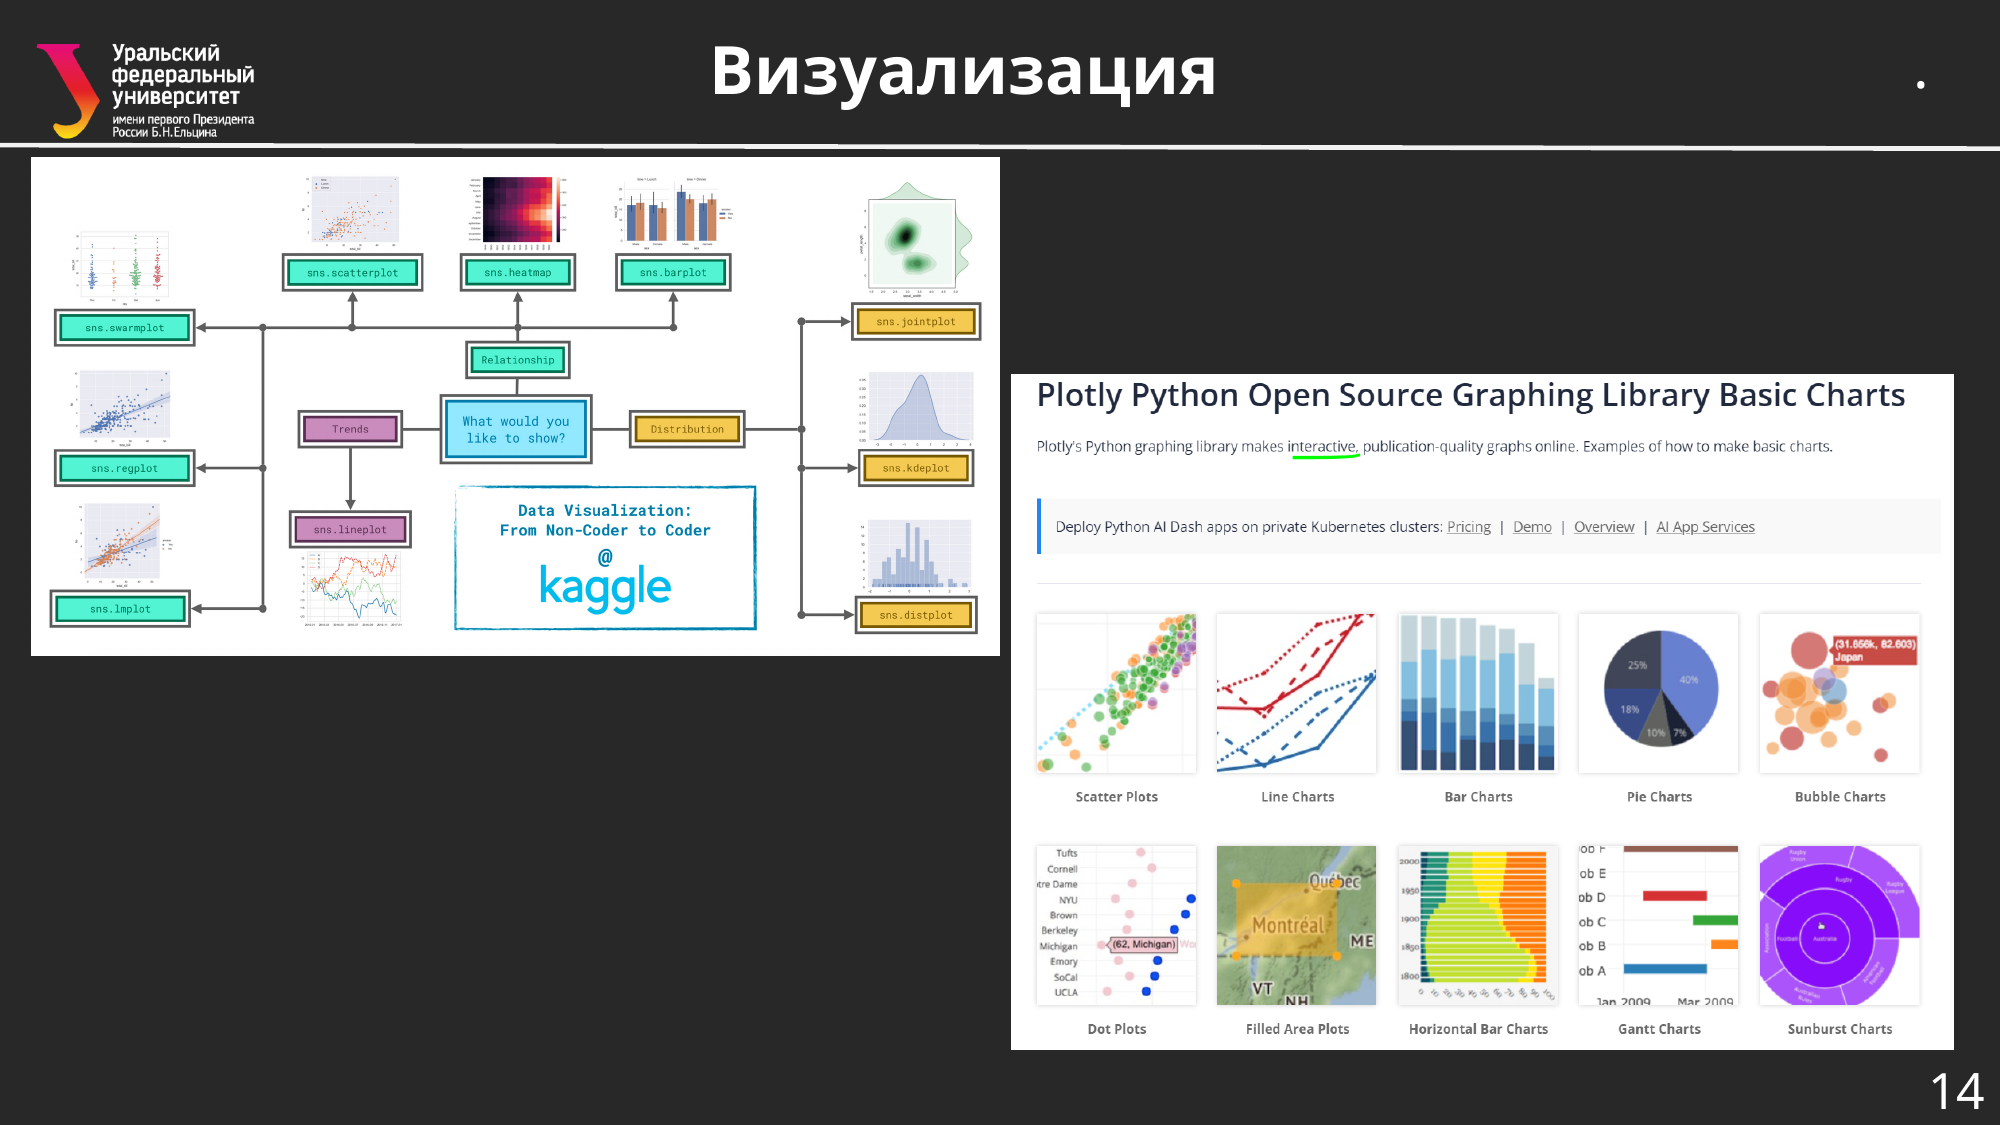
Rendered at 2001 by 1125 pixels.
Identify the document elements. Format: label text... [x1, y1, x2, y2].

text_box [0, 144, 2000, 149]
text_box . [1898, 22, 1945, 108]
picture [0, 149, 1001, 656]
slide_number 14 [1843, 1062, 2000, 1125]
picture [0, 0, 291, 144]
picture [1011, 373, 1954, 1050]
title Визуализация [314, 0, 1615, 136]
